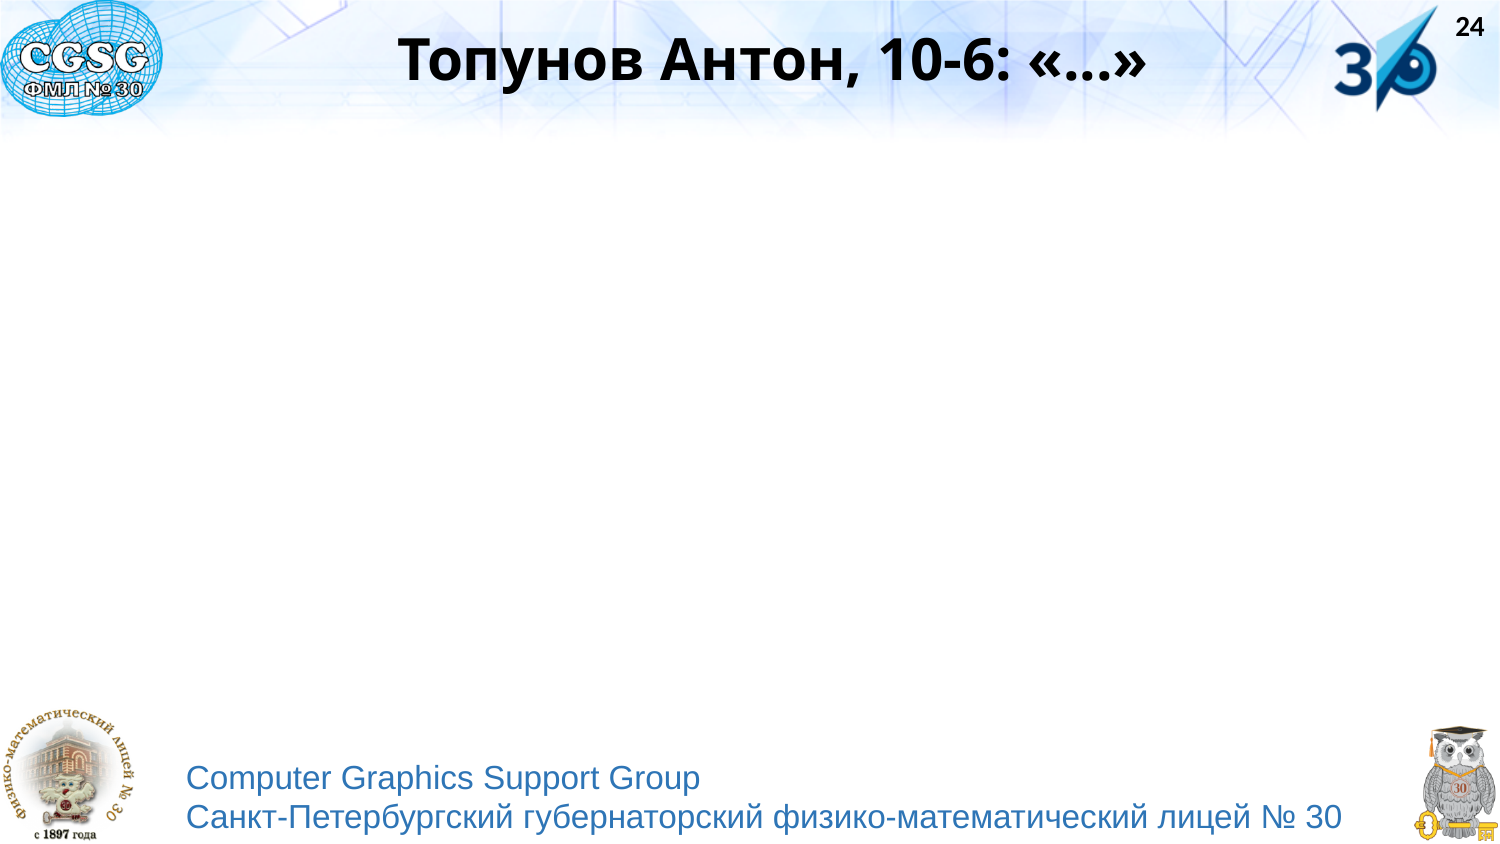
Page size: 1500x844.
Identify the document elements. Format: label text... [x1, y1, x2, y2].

picture [1414, 726, 1498, 841]
picture [0, 0, 1500, 146]
title Топунов Антон, 10-6: «...» [149, 9, 1397, 114]
picture [0, 686, 156, 844]
